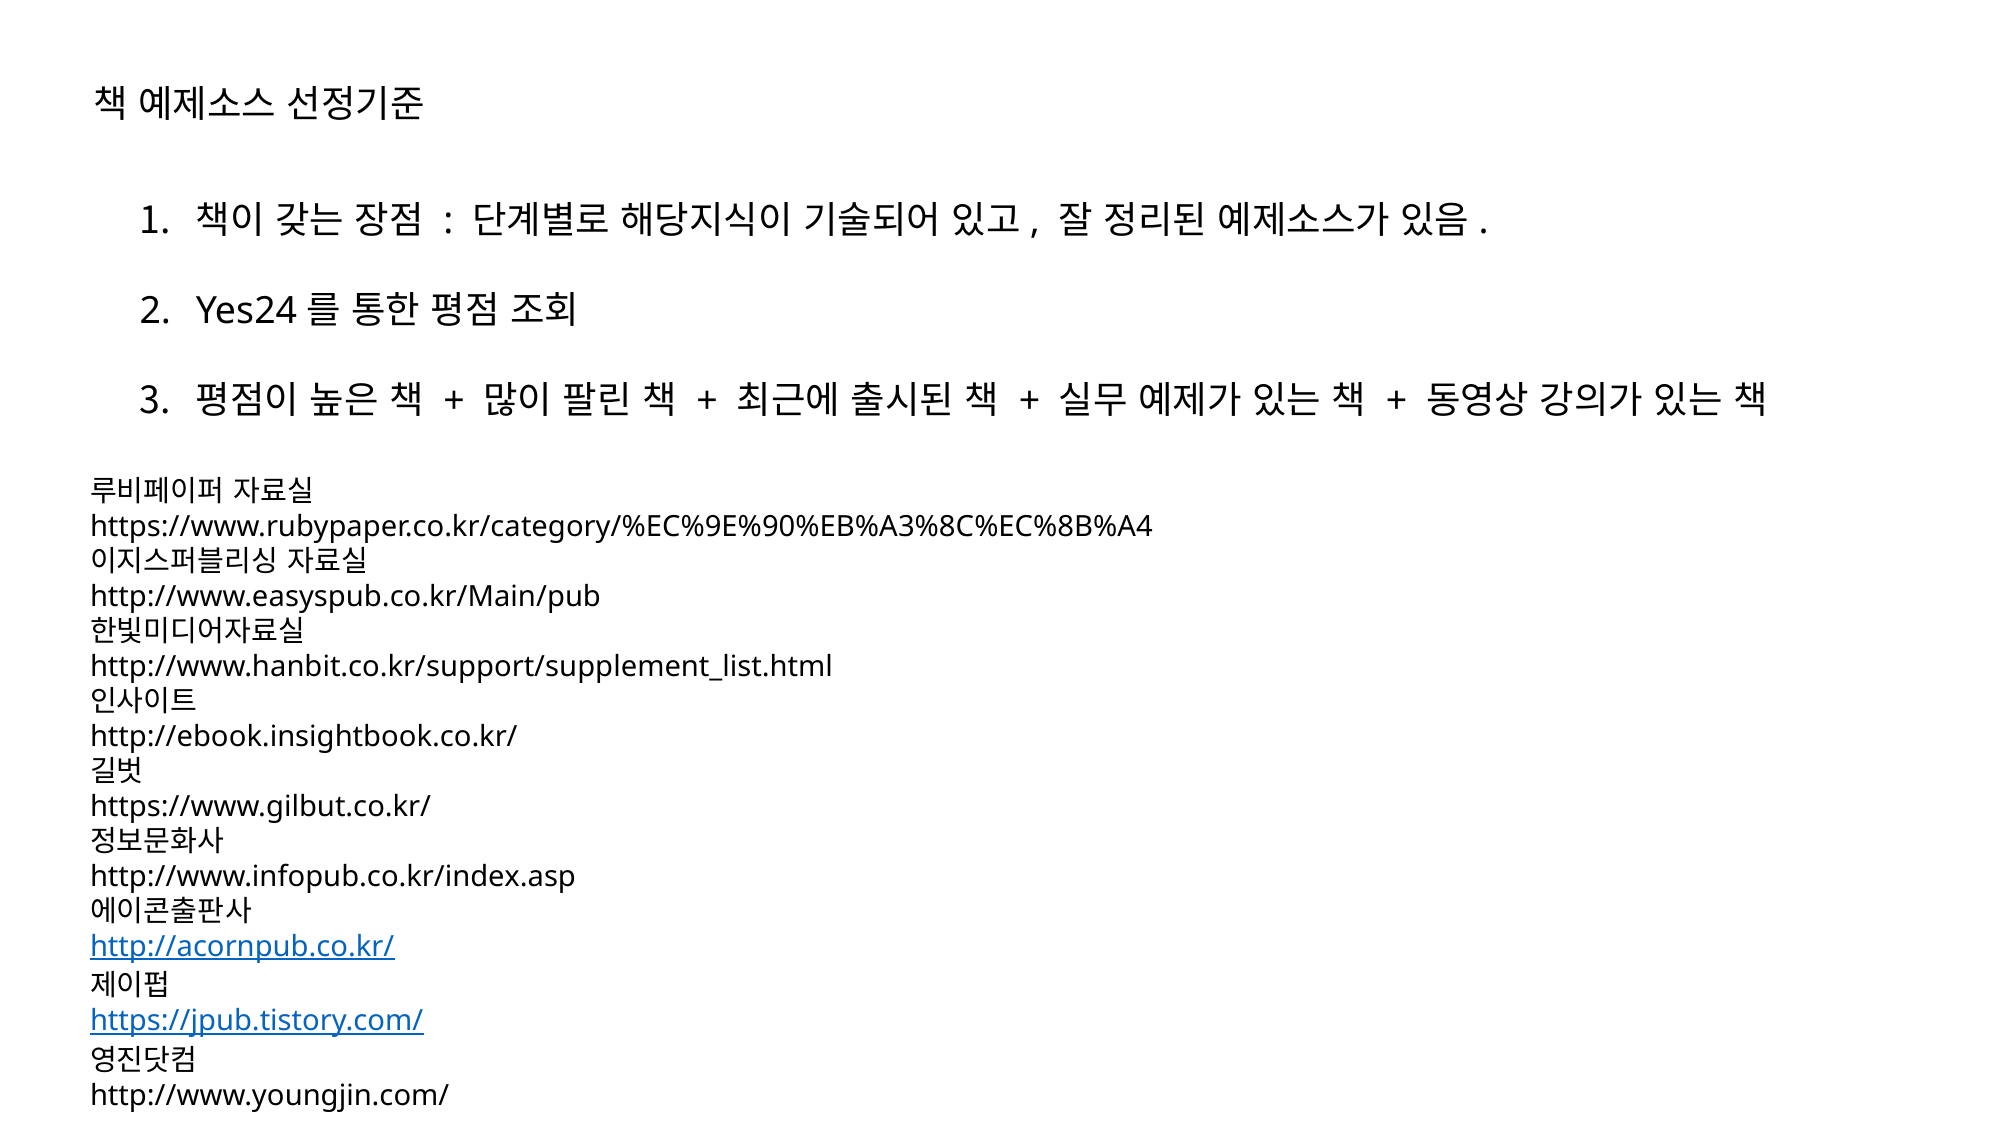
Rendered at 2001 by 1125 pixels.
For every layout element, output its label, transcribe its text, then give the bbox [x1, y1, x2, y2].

text_box 책 예제소스 선정기준 [78, 72, 441, 133]
text_box 책이 갖는 장점 : 단계별로 해당지식이 기술되어 있고, 잘 정리된 예제소스가 있음. Yes24를 통한 평점 조회 평점이 높은 책 + 많이 팔린 책 + 최근에 출시된 책 + 실무 예제가 있는 책 + 동영상 강의가 있는 책 [124, 188, 1784, 519]
text_box 루비페이퍼 자료실 https://www.rubypaper.co.kr/category/%EC%9E%90%EB%A3%8C%EC%8B%A4 이지스퍼블리싱 자료실 http://www.easyspub.co.kr/Main/pub 한빛미디어자료실 http://www.hanbit.co.kr/support/supplement_list.html 인사이트 http://ebook.insightbook.co.kr/ 길벗 https://www.gilbut.co.kr/ 정보문화사 http://www.infopub.co.kr/index.asp 에이콘출판사 http://acornpub.co.kr/ 제이펍 https://jpub.tistory.com/ 영진닷컴 http://www.youngjin.com/ [75, 465, 1169, 1125]
